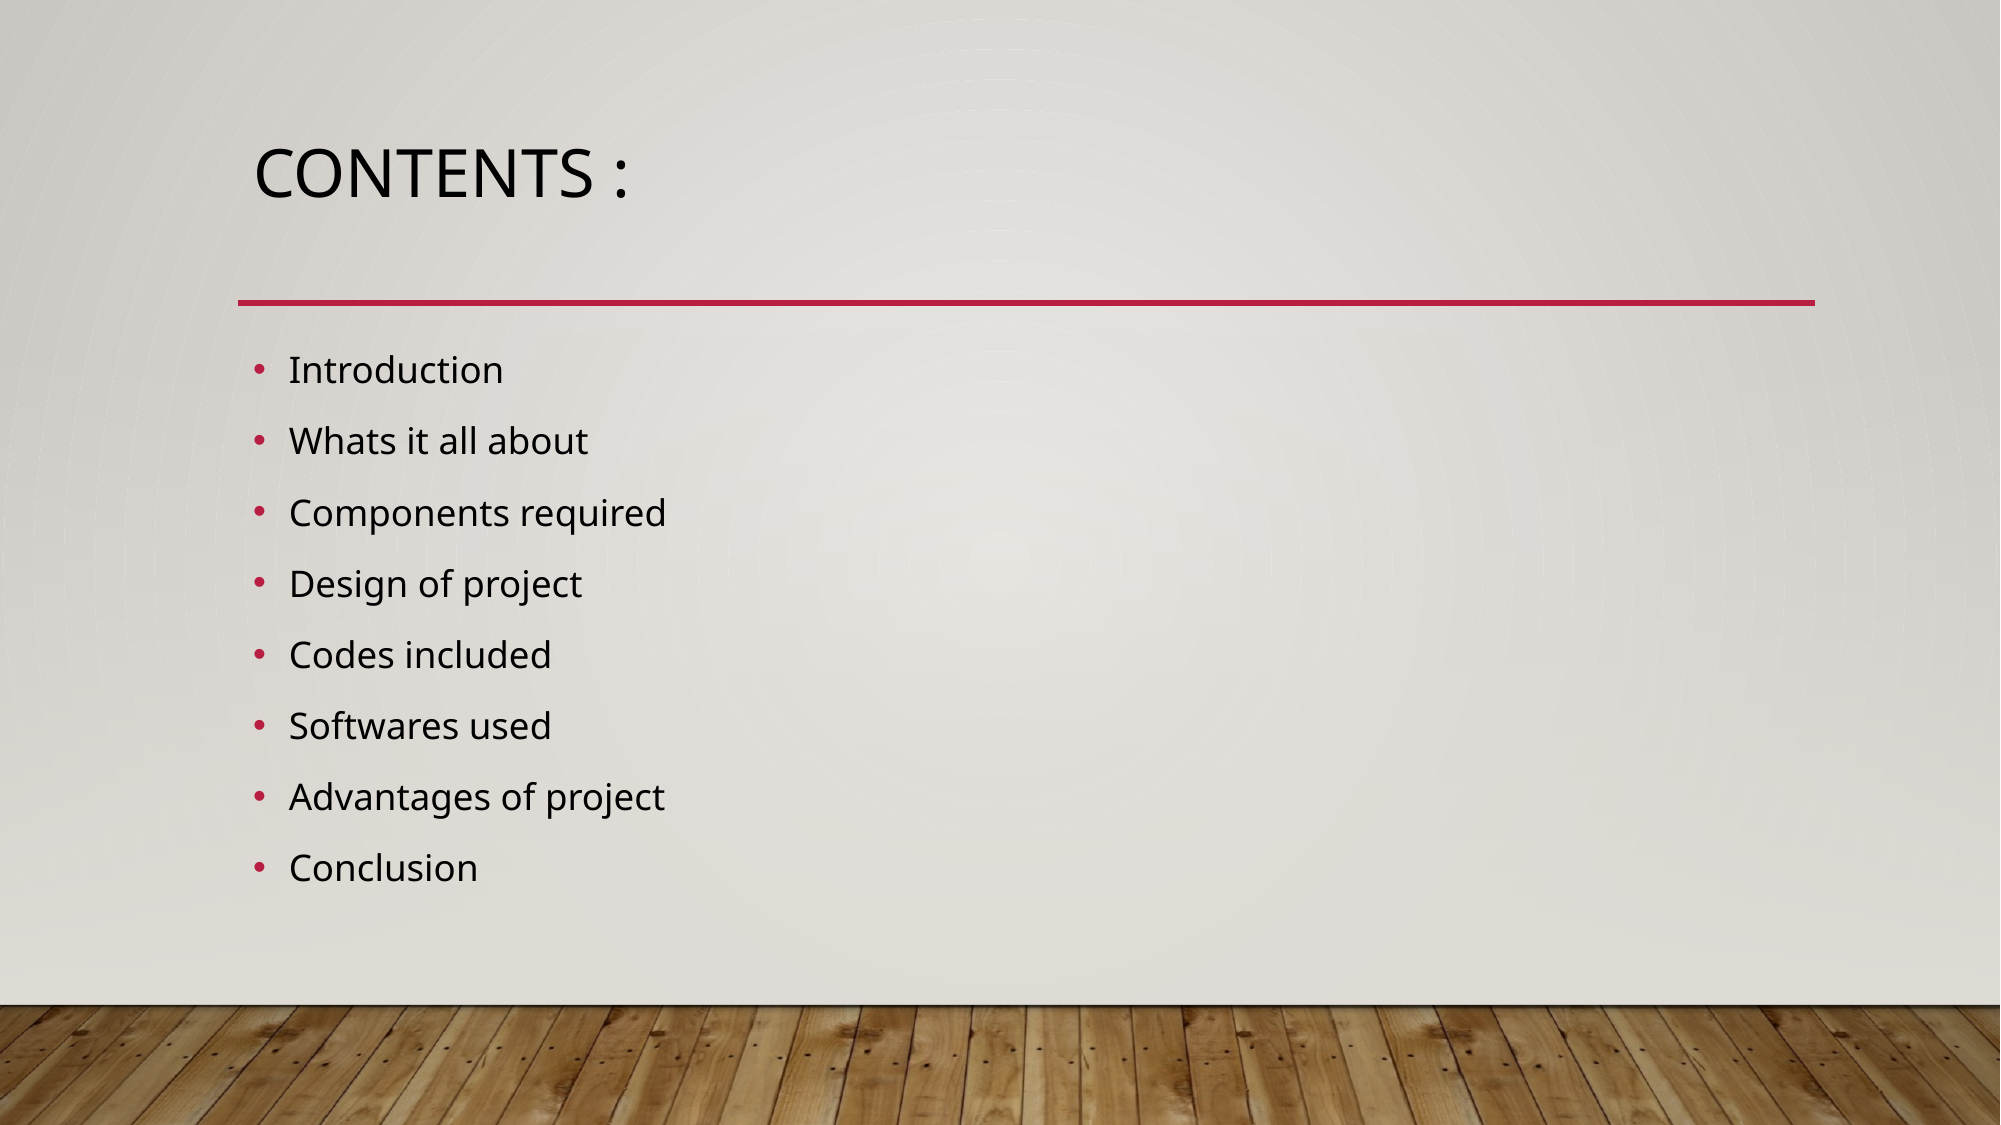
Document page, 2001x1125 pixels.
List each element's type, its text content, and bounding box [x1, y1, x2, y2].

title Contents : [238, 131, 1814, 305]
picture [0, 1005, 2000, 1125]
list Introduction Whats it all about Components required Design of project Codes included Softwares used Advantages of project Conclusion [238, 330, 1814, 897]
